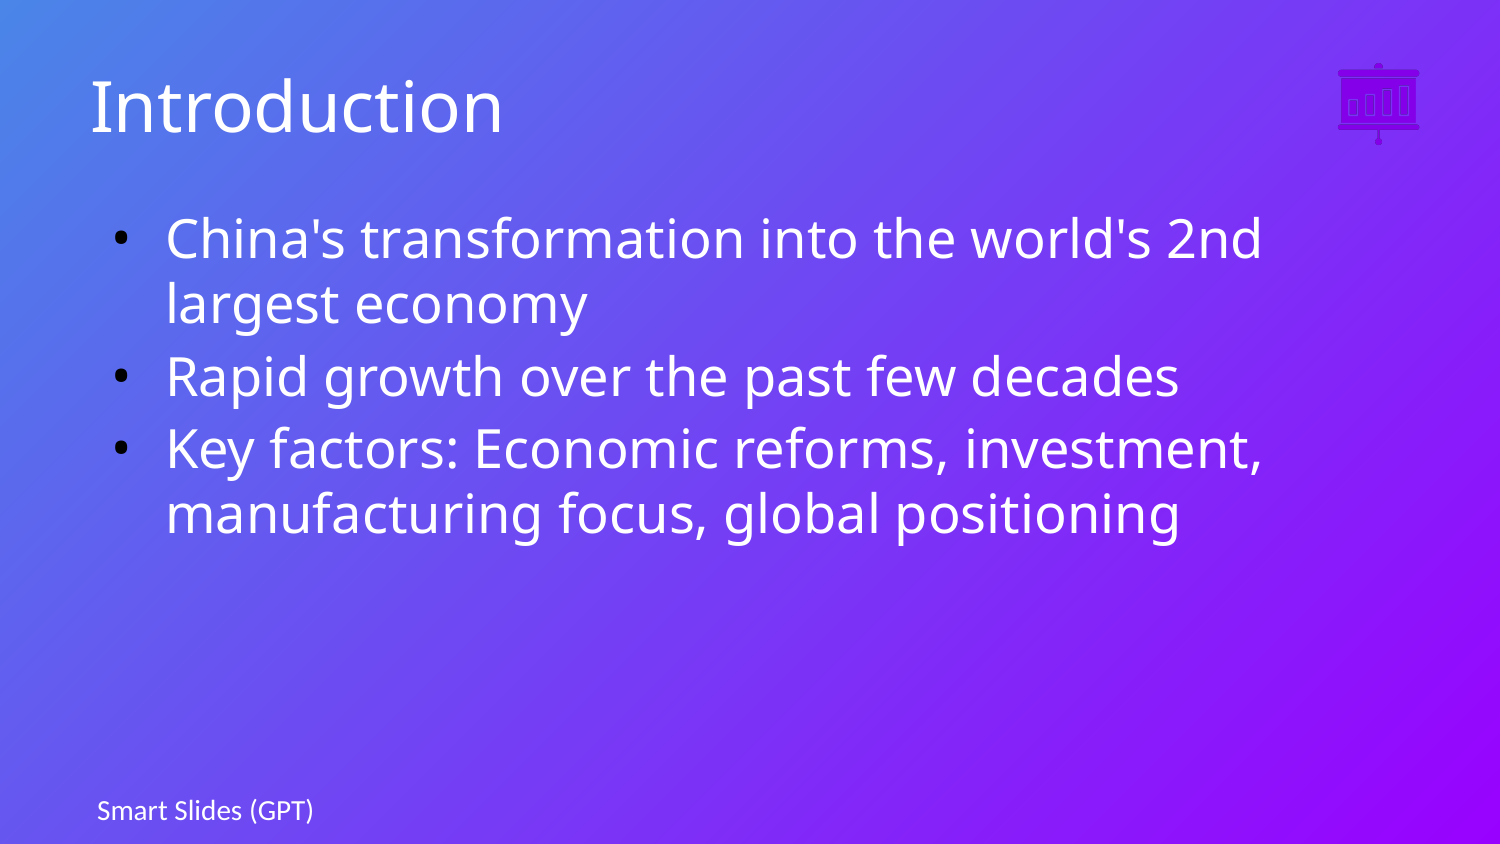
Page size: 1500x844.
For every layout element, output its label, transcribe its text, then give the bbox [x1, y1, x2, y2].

list China's transformation into the world's 2nd largest economy Rapid growth over the past few decades Key factors: Economic reforms, investment, manufacturing focus, global positioning [75, 196, 1425, 754]
title Introduction [75, 33, 1328, 175]
picture [1332, 57, 1425, 151]
